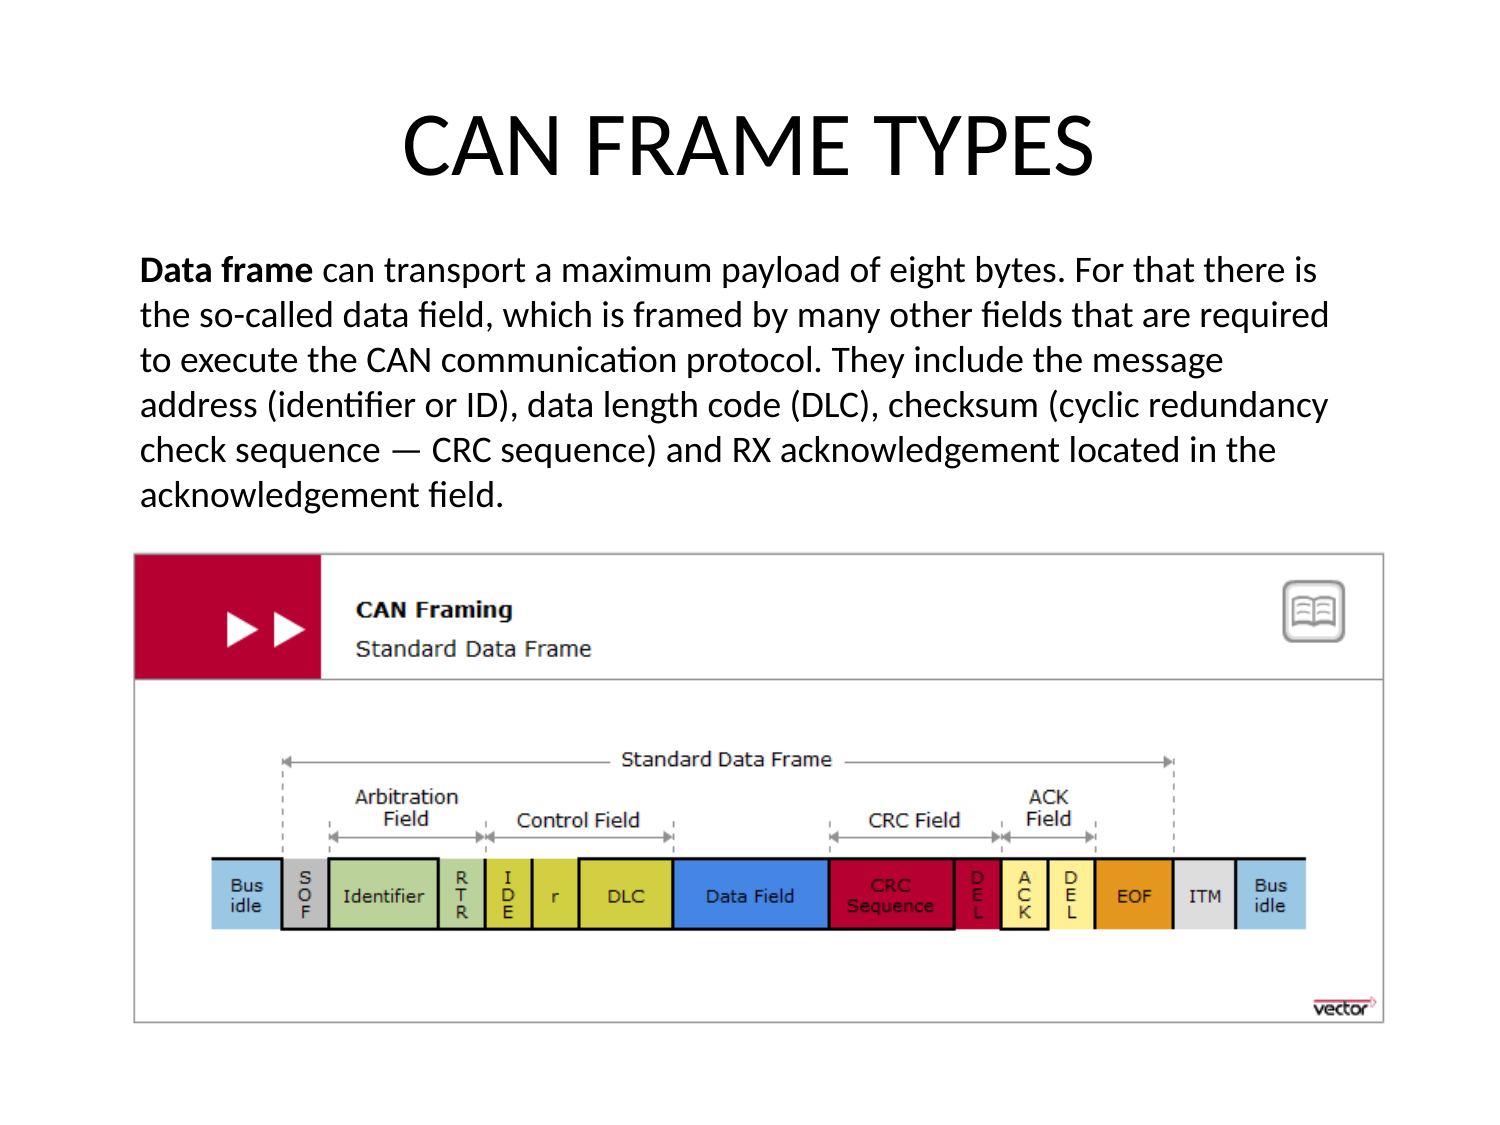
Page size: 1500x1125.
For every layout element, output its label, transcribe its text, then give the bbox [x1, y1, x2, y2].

title CAN FRAME TYPES [75, 45, 1425, 233]
picture [129, 549, 1387, 1026]
text_box Data frame can transport a maximum payload of eight bytes. For that there is the so-called data field, which is framed by many other fields that are required to execute the CAN communication protocol. They include the message address (identifier or ID), data length code (DLC), checksum (cyclic redundancy check sequence — CRC sequence) and RX acknowledgement located in the acknowledgement field. [125, 237, 1365, 523]
